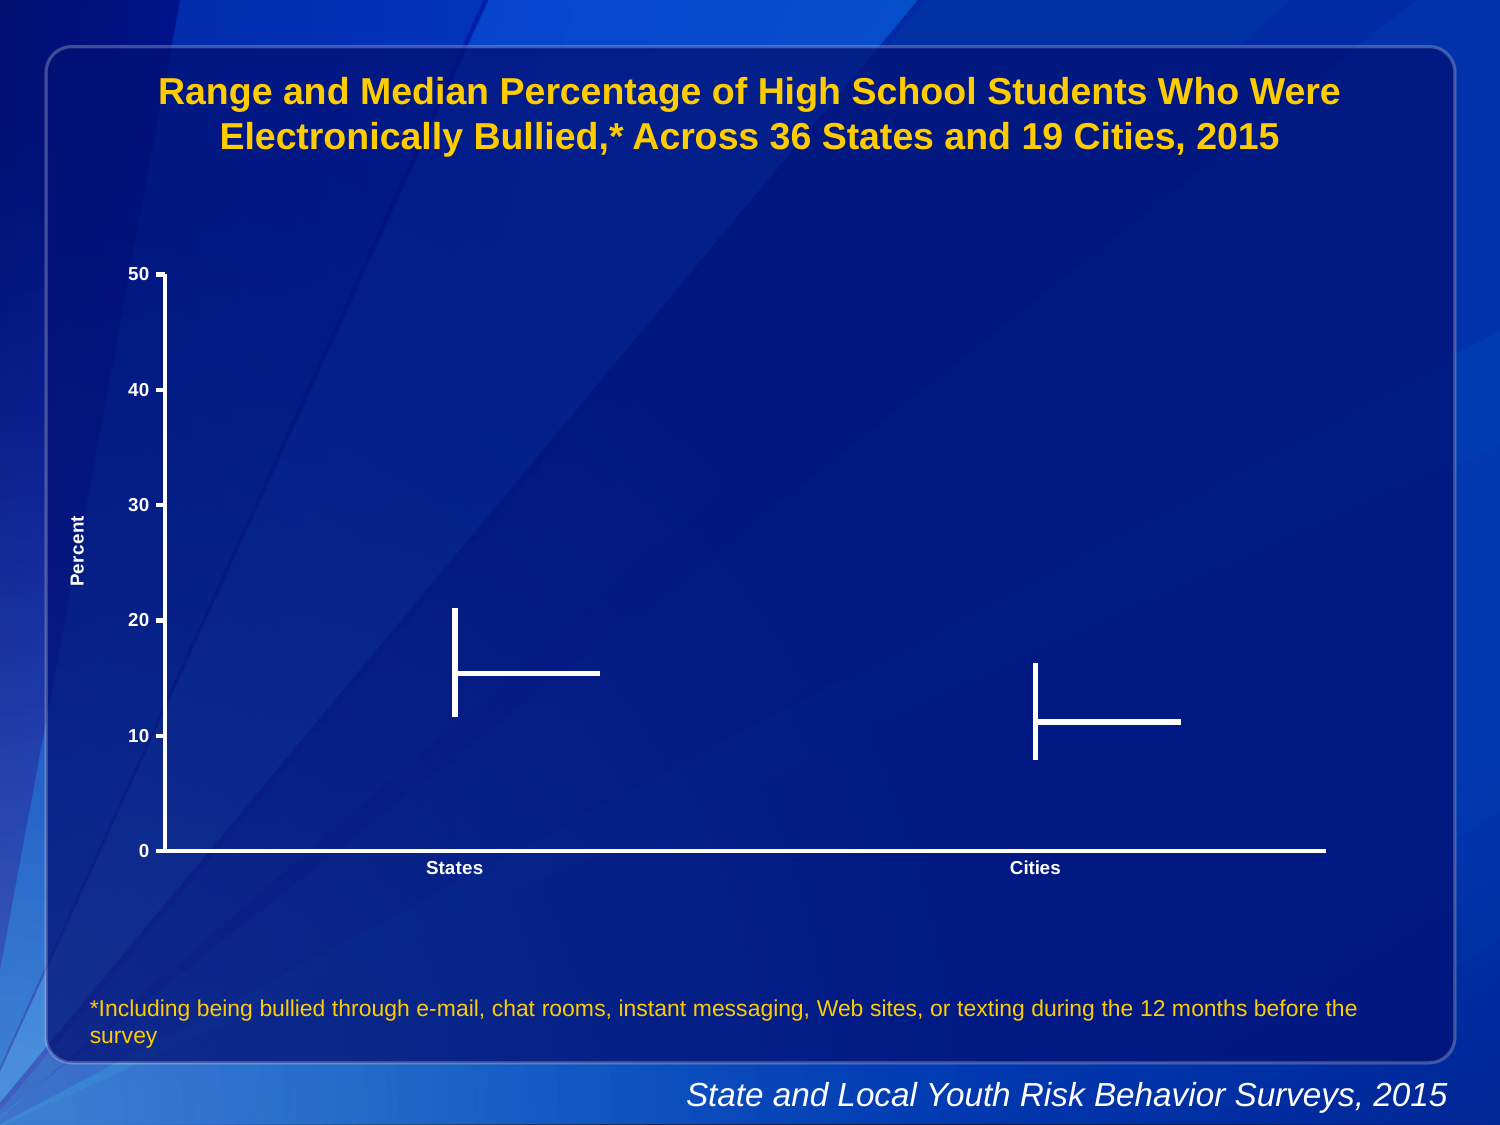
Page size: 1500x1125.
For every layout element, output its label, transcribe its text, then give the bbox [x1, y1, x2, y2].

text_box *Including being bullied through e-mail, chat rooms, instant messaging, Web sites, or texting during the 12 months before the survey [74, 986, 1425, 1056]
chart [37, 249, 1463, 926]
picture [0, 0, 1500, 1125]
text_box State and Local Youth Risk Behavior Surveys, 2015 [663, 1065, 1464, 1121]
text_box Range and Median Percentage of High School Students Who Were Electronically Bullied,* Across 36 States and 19 Cities, 2015 [74, 59, 1425, 165]
